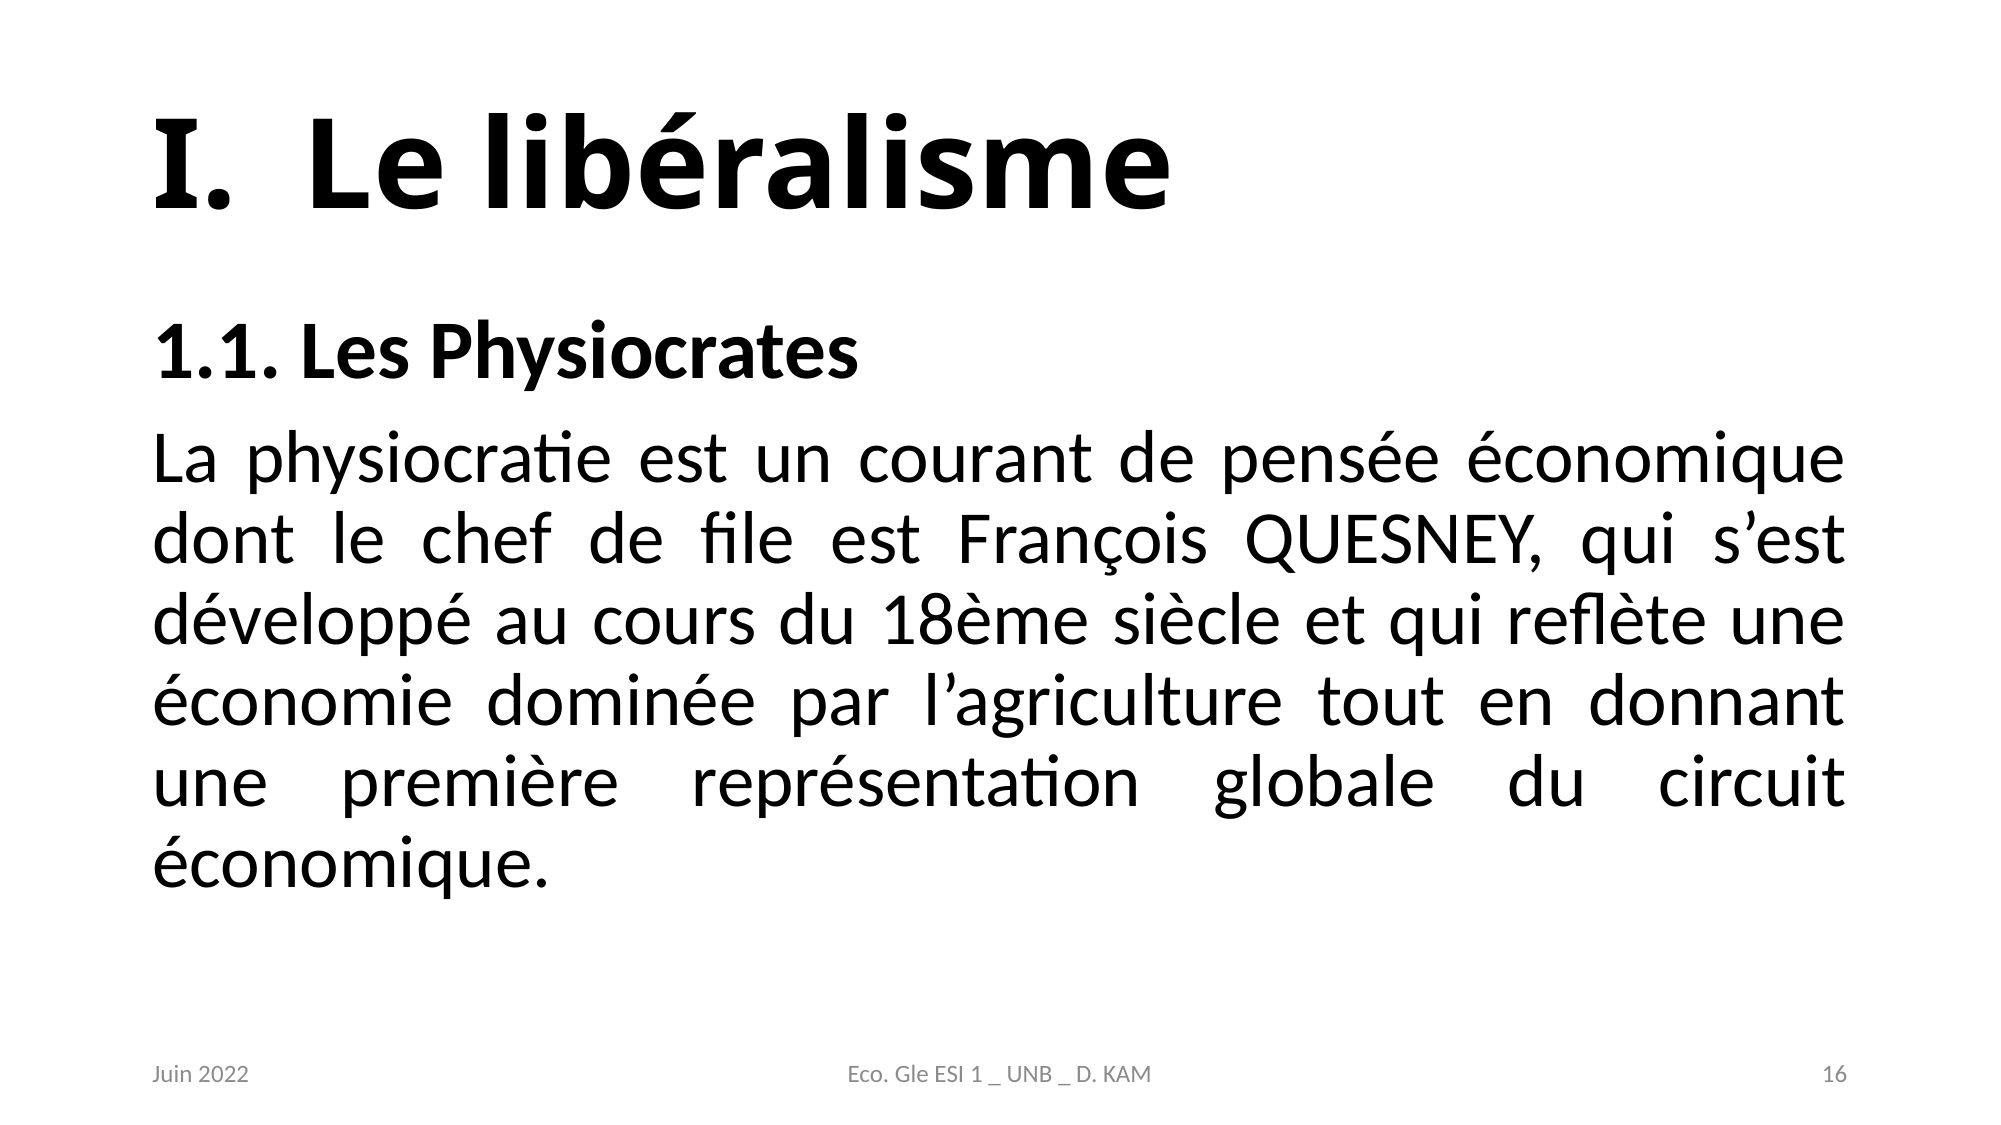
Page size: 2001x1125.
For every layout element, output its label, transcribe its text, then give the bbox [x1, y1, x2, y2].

list 1.1. Les Physiocrates La physiocratie est un courant de pensée économique dont le chef de file est François QUESNEY, qui s’est développé au cours du 18ème siècle et qui reflète une économie dominée par l’agriculture tout en donnant une première représentation globale du circuit économique. [137, 299, 1863, 1014]
title I. Le libéralisme [137, 59, 1863, 278]
slide_number 16 [1412, 1042, 1863, 1103]
footer Eco. Gle ESI 1 _ UNB _ D. KAM [662, 1042, 1338, 1103]
slide_number Juin 2022 [137, 1042, 588, 1103]
